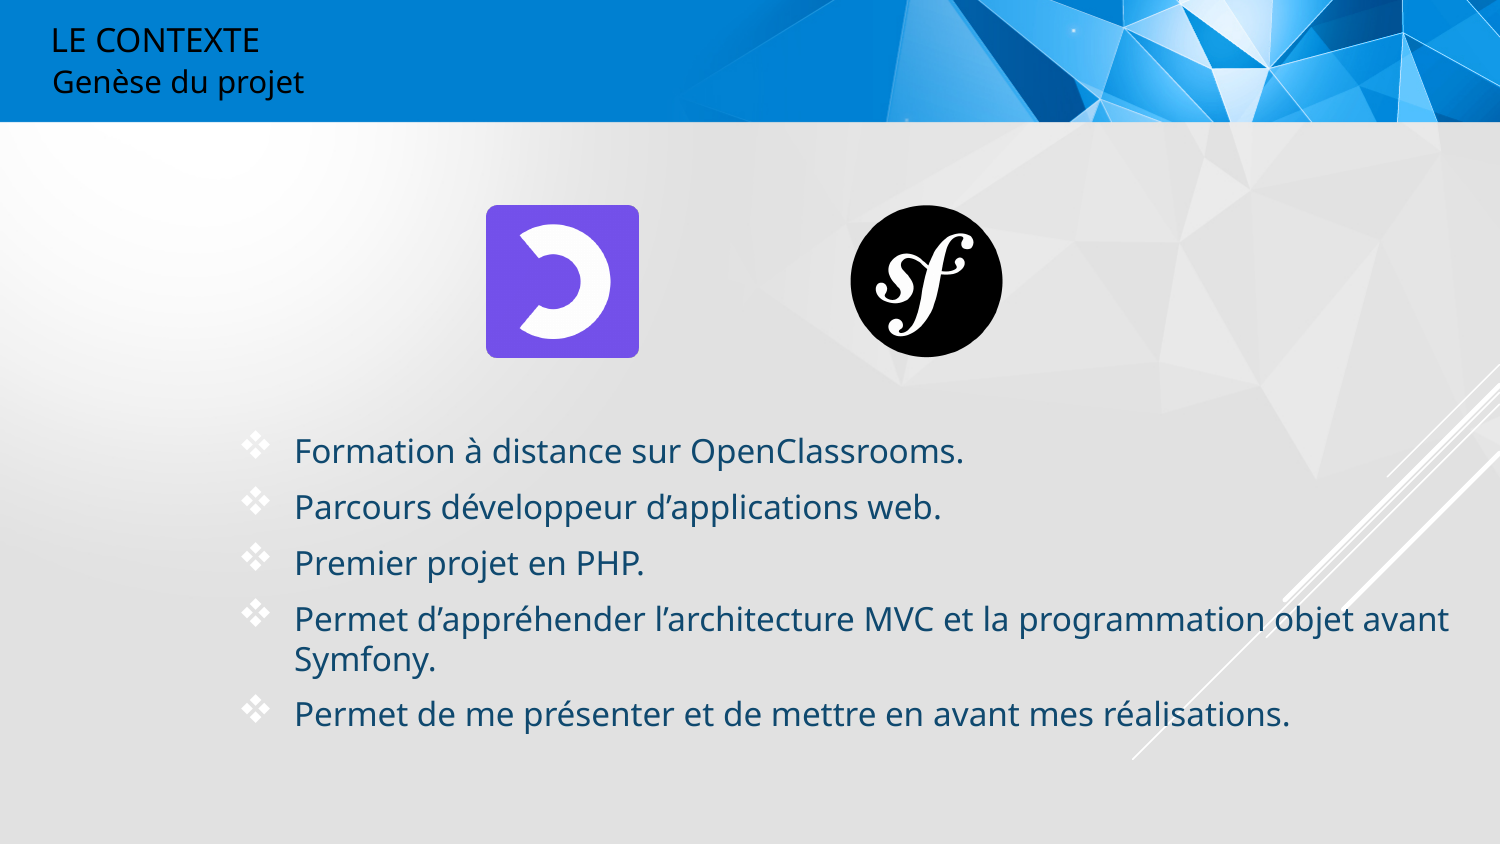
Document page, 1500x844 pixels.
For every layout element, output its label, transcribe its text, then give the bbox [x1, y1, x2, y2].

list Genèse du projet [52, 58, 636, 104]
list Formation à distance sur OpenClassrooms. Parcours développeur d’applications web. Premier projet en PHP. Permet d’appréhender l’architecture MVC et la programmation objet avant Symfony. Permet de me présenter et de mettre en avant mes réalisations. [222, 303, 1500, 844]
title Le contexte [50, 18, 292, 59]
picture [0, 0, 1500, 844]
